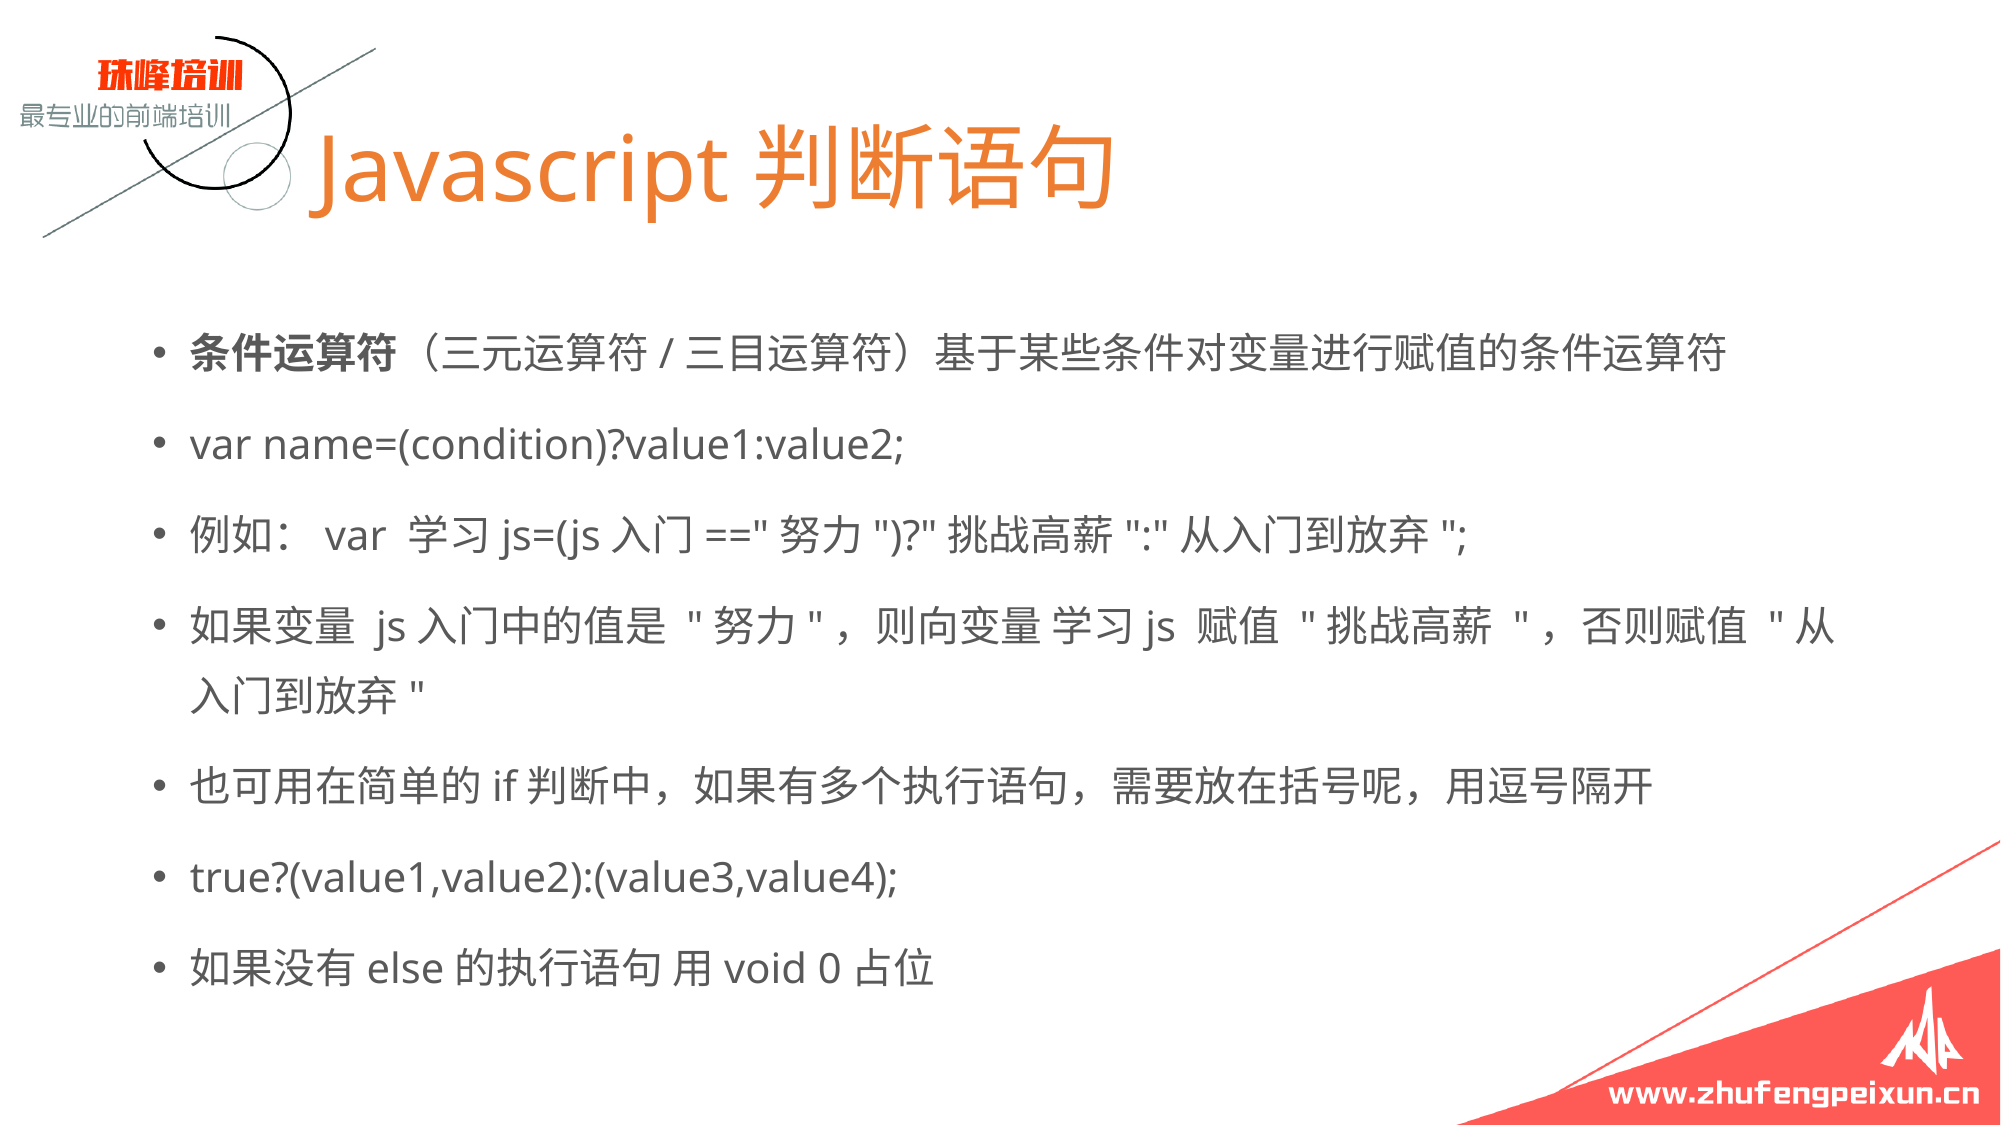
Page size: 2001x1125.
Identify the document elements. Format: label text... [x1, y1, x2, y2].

title Javascript判断语句 [302, 114, 1799, 248]
list 条件运算符（三元运算符/三目运算符）基于某些条件对变量进行赋值的条件运算符 var name=(condition)?value1:value2; 例如：var 学习js=(js入门=="努力")?"挑战高薪":"从入门到放弃"; 如果变量 js入门中的值是 "努力"，则向变量 学习js 赋值 "挑战高薪 "，否则赋值 "从入门到放弃" 也可用在简单的if判断中，如果有多个执行语句，需要放在括号呢，用逗号隔开 true?(value1,value2):(value3,value4); 如果没有else的执行语句 用void 0占位 [137, 299, 1863, 1014]
picture [18, 36, 376, 238]
picture [1437, 796, 2001, 1125]
